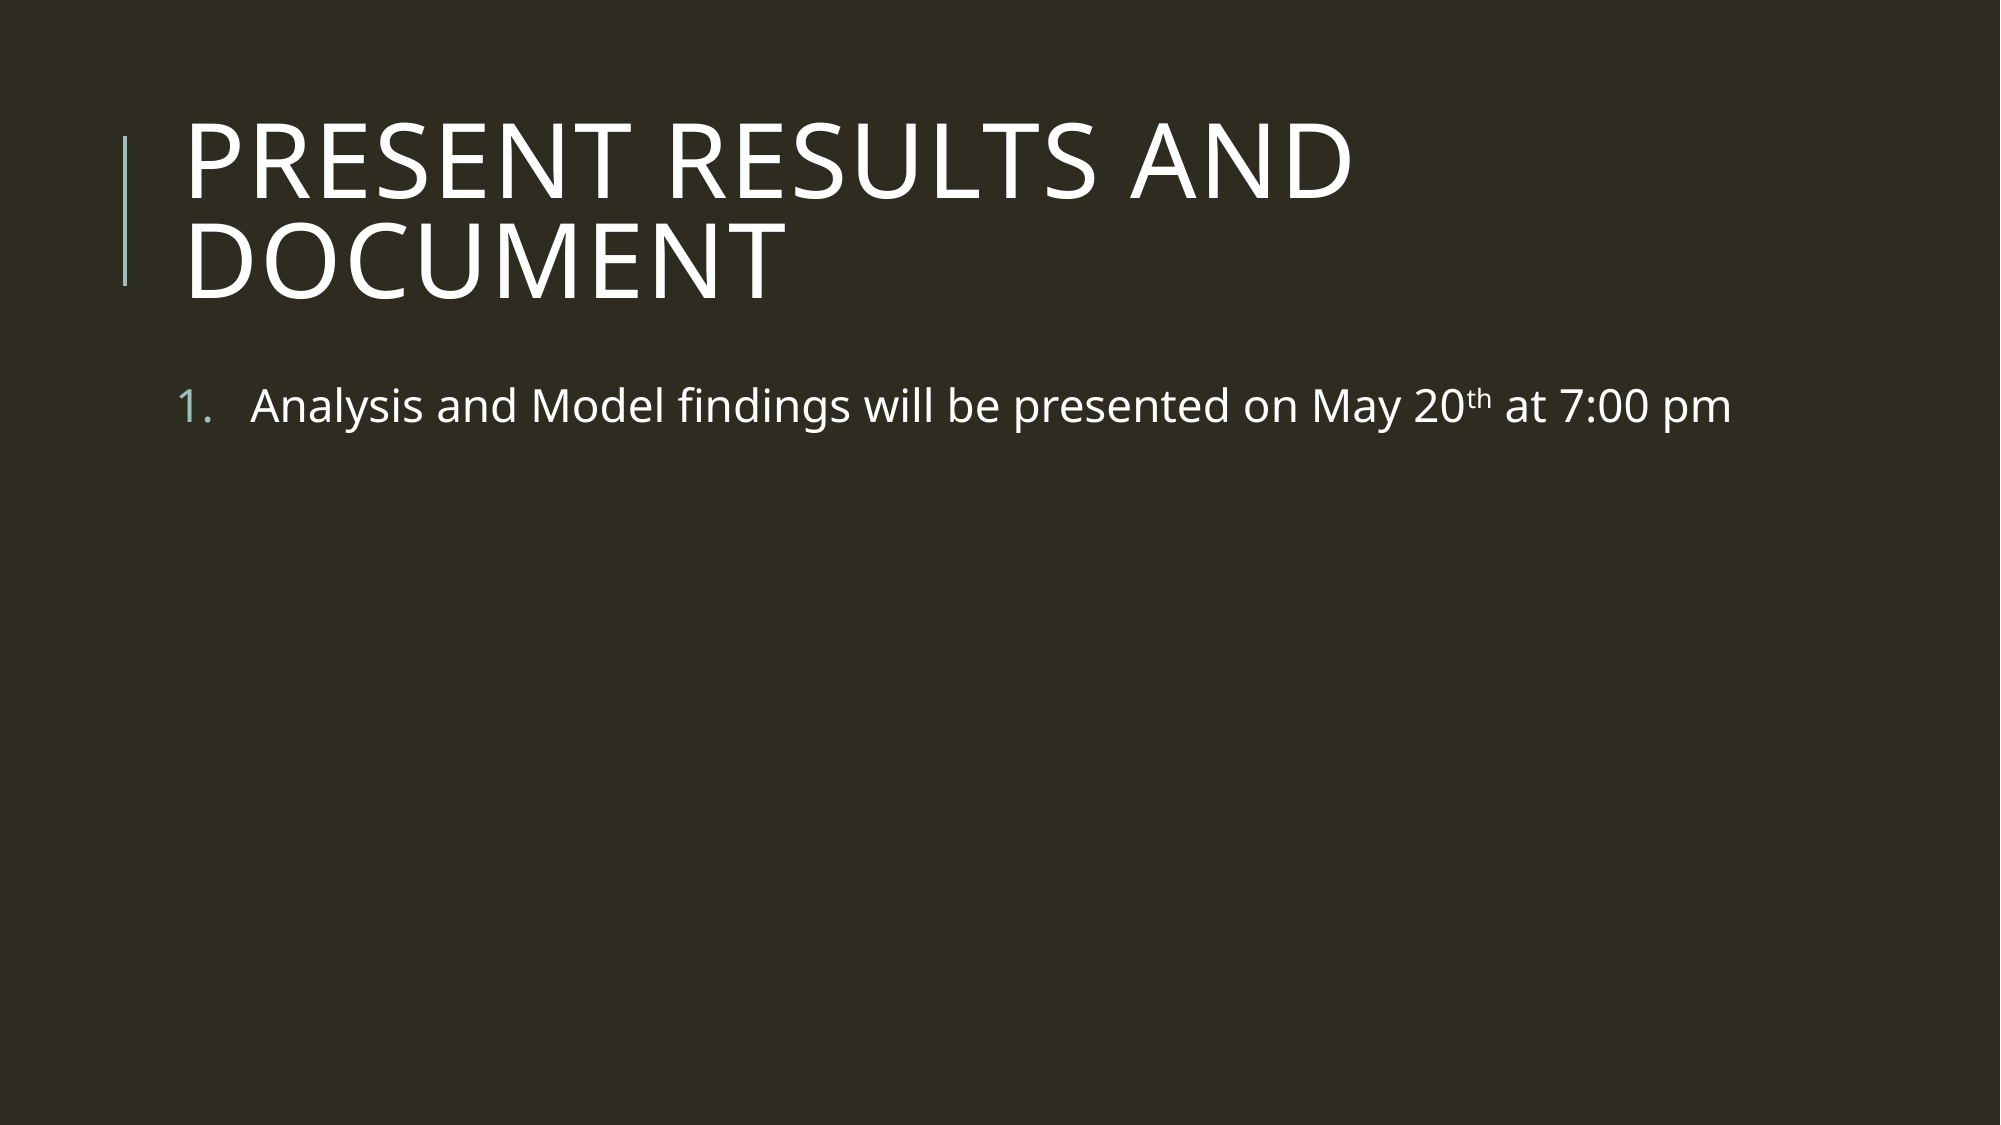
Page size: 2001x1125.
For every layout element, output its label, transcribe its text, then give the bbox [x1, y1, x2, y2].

title Present results and document [168, 96, 1763, 342]
list Analysis and Model findings will be presented on May 20th at 7:00 pm [168, 375, 1763, 1035]
